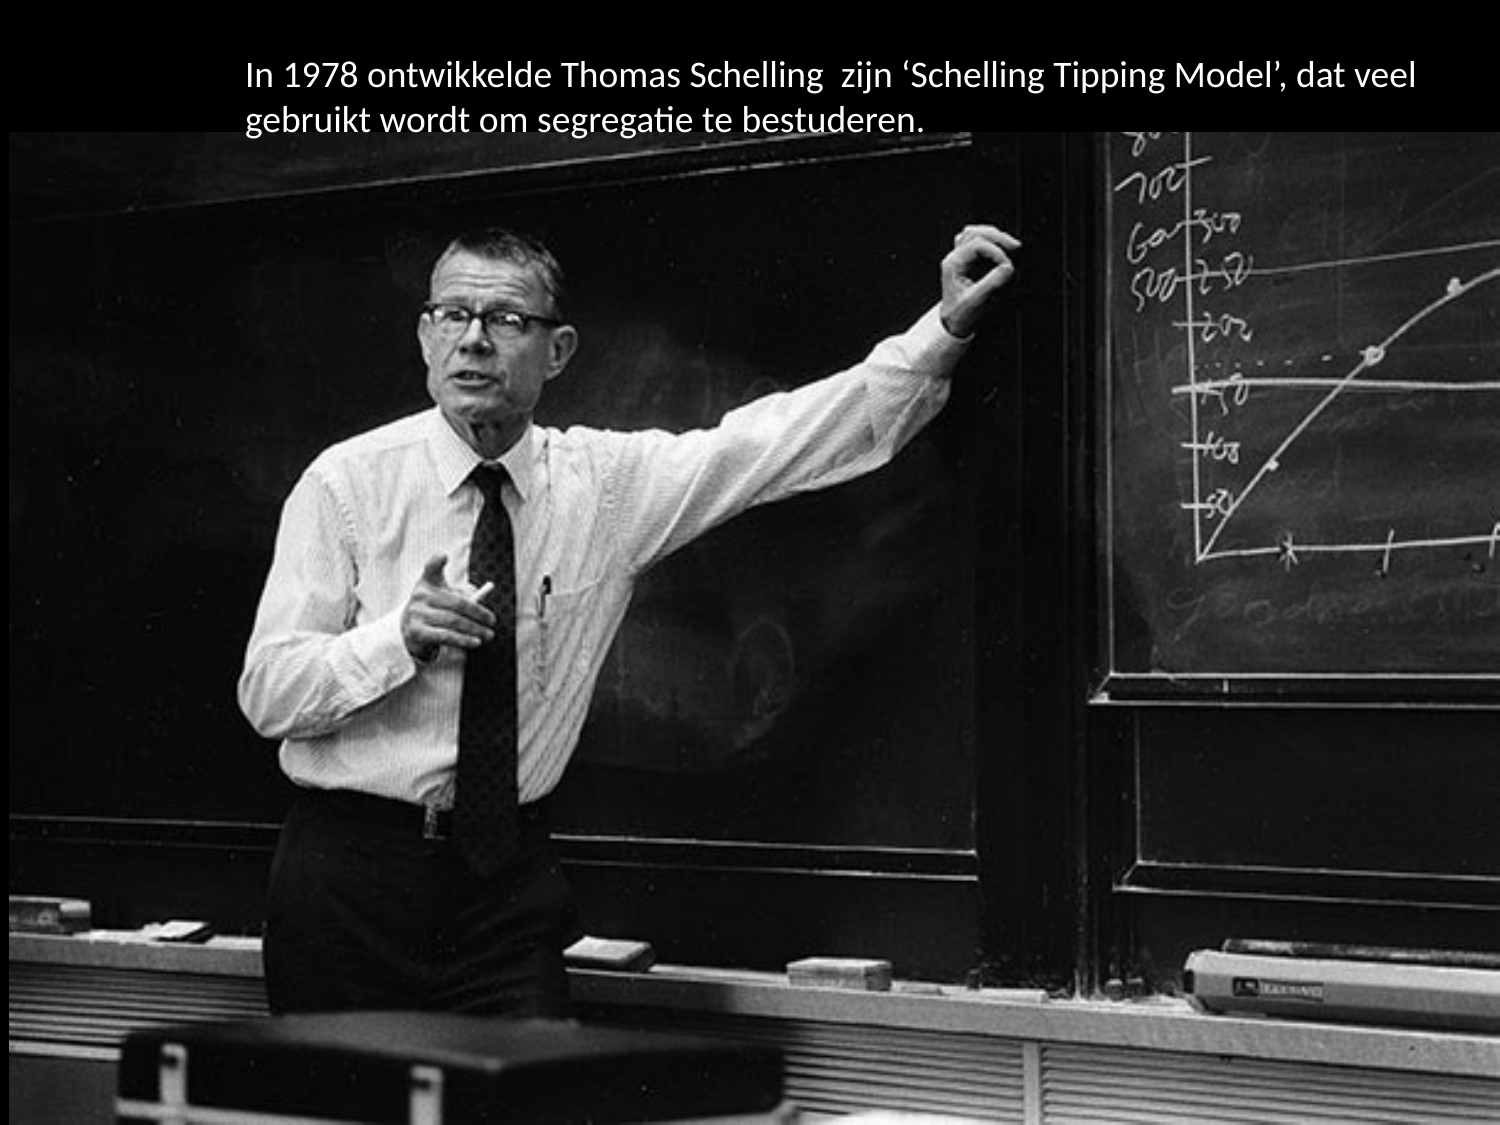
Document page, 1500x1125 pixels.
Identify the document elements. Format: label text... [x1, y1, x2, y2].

text_box In 1978 ontwikkelde Thomas Schelling zijn ‘Schelling Tipping Model’, dat veel gebruikt wordt om segregatie te bestuderen. [230, 42, 1500, 131]
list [9, 132, 1500, 1125]
